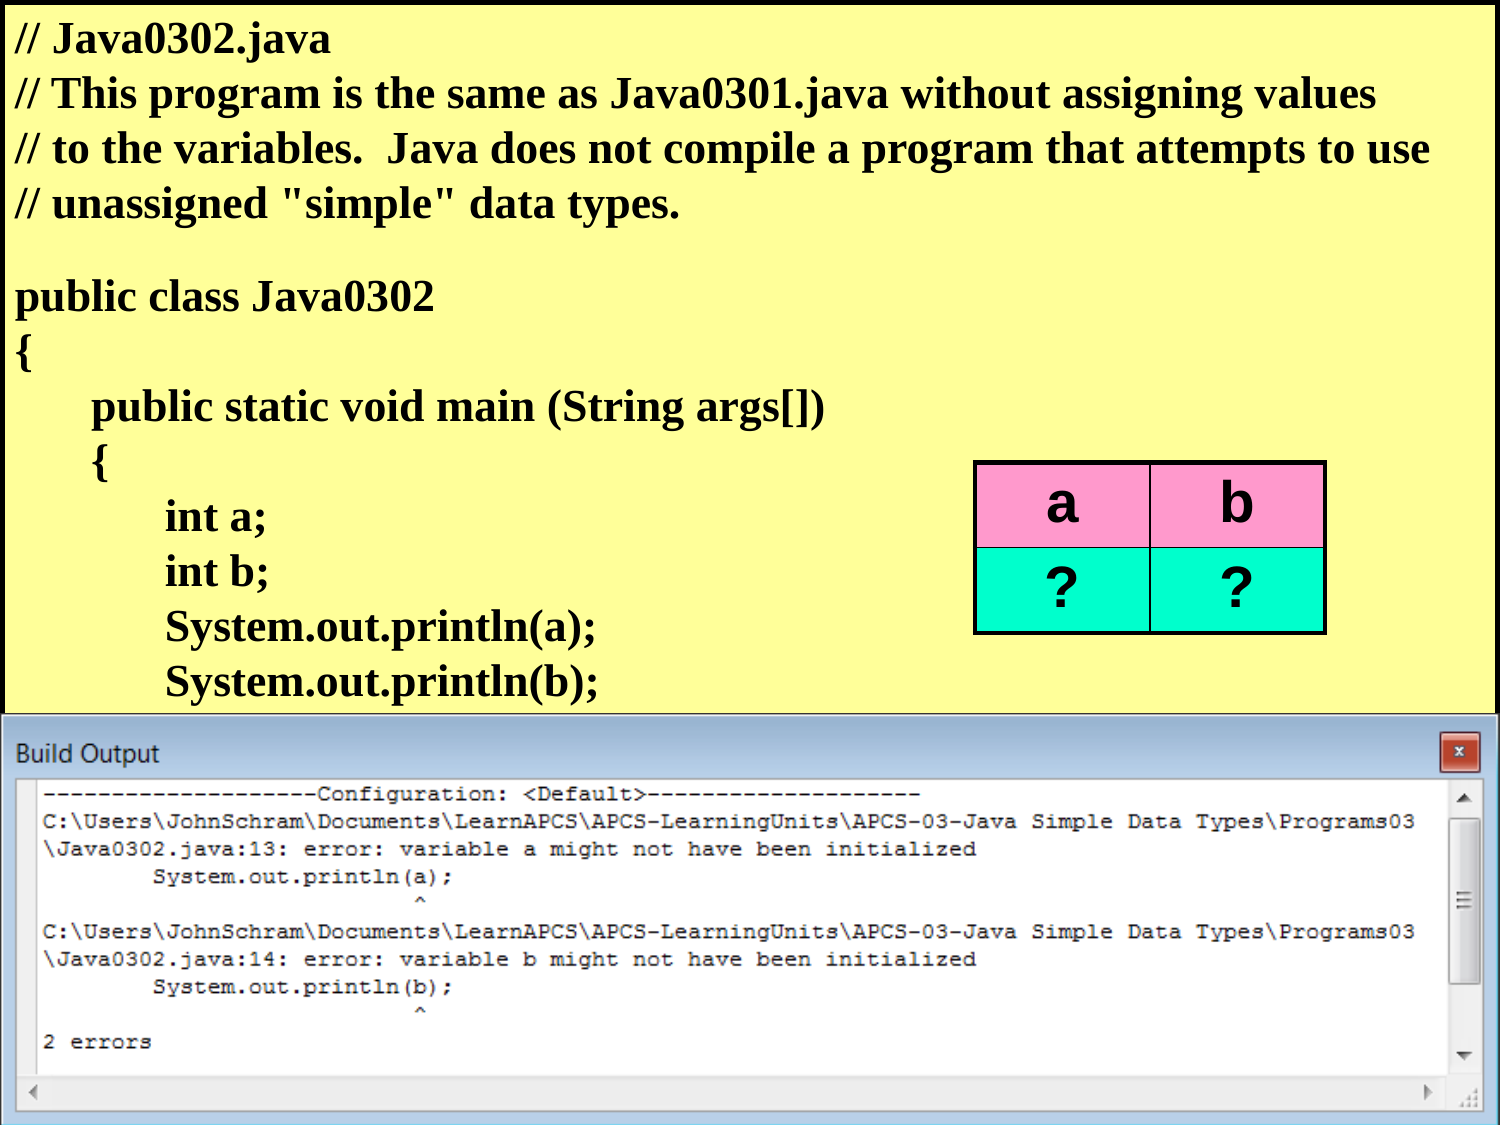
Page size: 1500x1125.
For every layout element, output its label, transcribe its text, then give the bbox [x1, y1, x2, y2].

text_box // Java0302.java // This program is the same as Java0301.java without assigning values // to the variables. Java does not compile a program that attempts to use // unassigned "simple" data types. public class Java0302 { public static void main (String args[]) { int a; int b; System.out.println(a); System.out.println(b); } } [0, 0, 1500, 713]
table_header a [977, 465, 1149, 547]
picture [0, 713, 1500, 1125]
table_cell ? [977, 548, 1149, 631]
table_header b [1151, 465, 1323, 547]
table_cell ? [1151, 548, 1323, 631]
